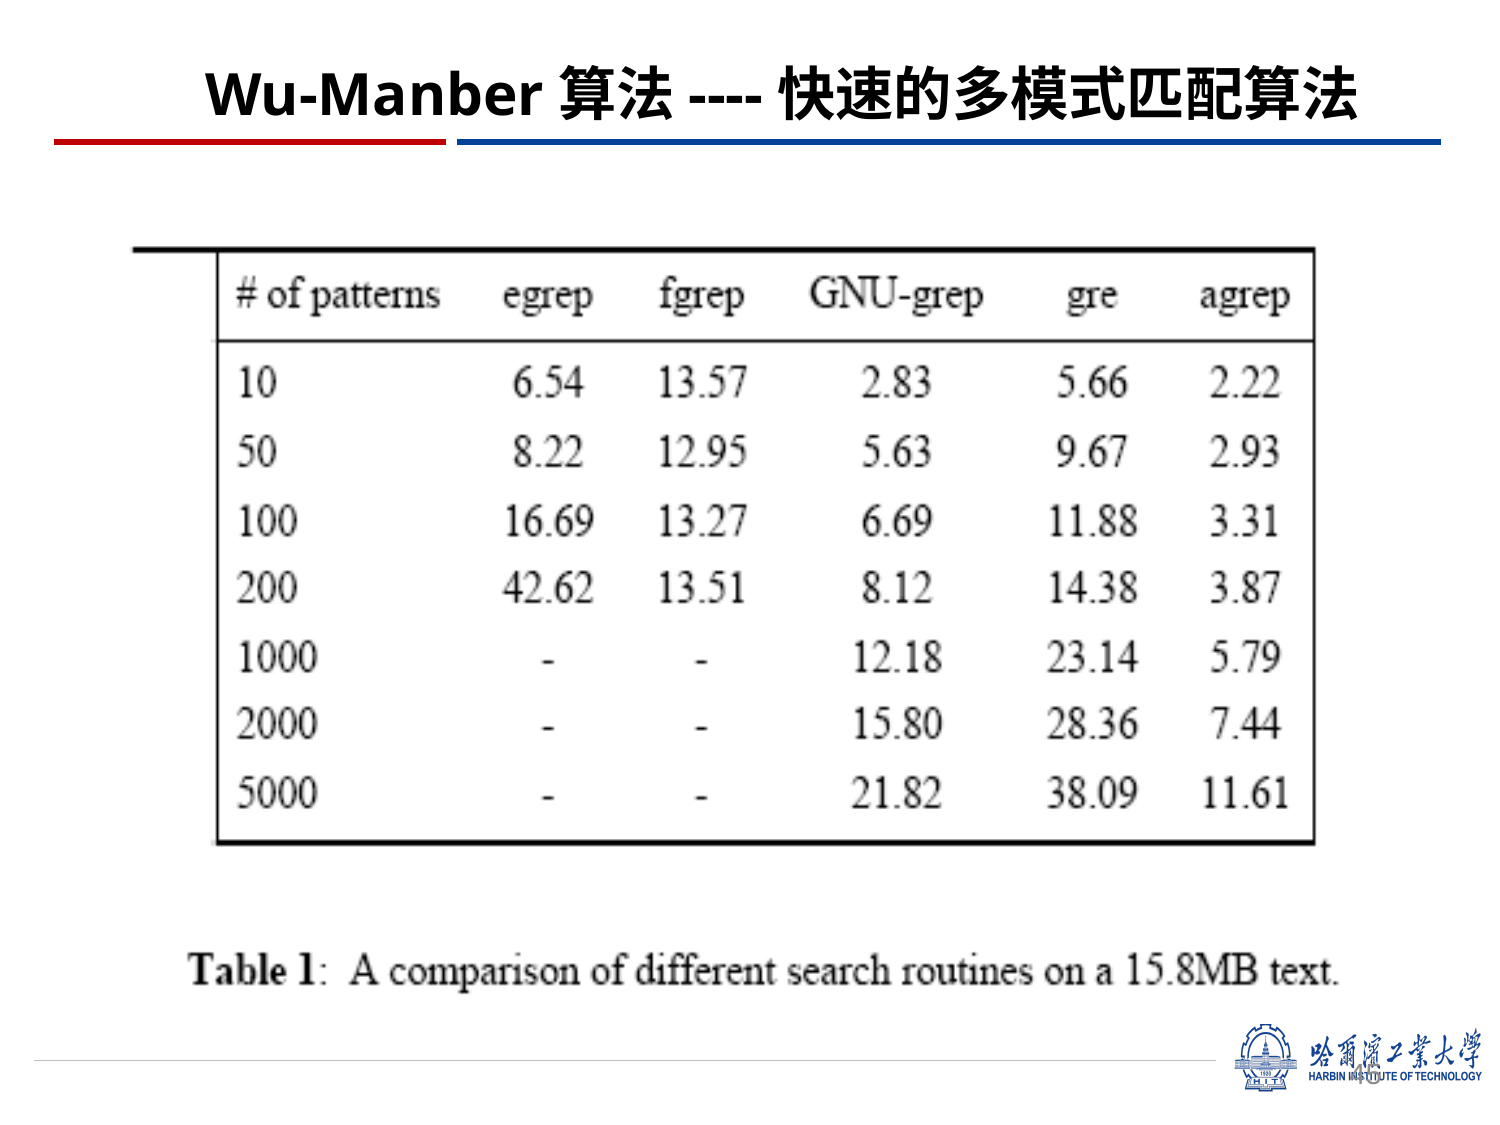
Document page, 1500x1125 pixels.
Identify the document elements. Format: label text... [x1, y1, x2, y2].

picture [100, 219, 1482, 1094]
text_box Wu-Manber算法----快速的多模式匹配算法 [135, 0, 1430, 201]
slide_number 45 [1059, 1042, 1397, 1103]
